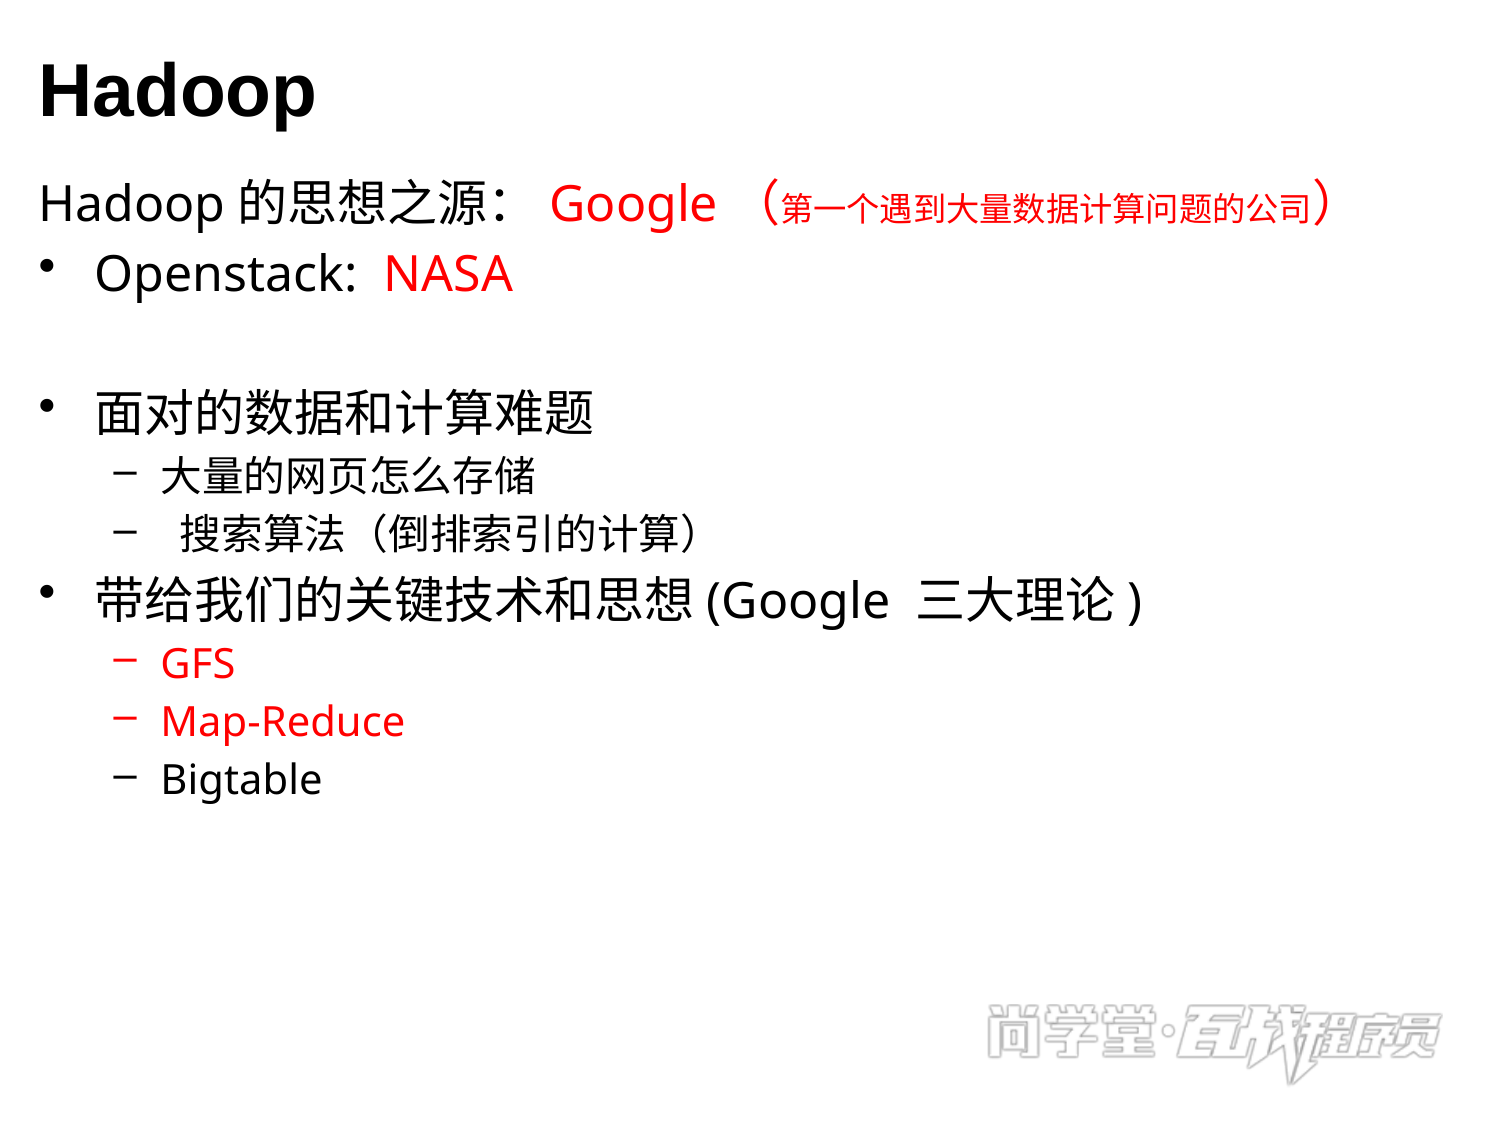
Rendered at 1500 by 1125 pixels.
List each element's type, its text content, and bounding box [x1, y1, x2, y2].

picture [987, 1004, 1443, 1088]
list Hadoop的思想之源：Google（第一个遇到大量数据计算问题的公司） Openstack: NASA 面对的数据和计算难题 大量的网页怎么存储 搜索算法（倒排索引的计算） 带给我们的关键技术和思想(Google 三大理论) GFS Map-Reduce Bigtable [23, 164, 1465, 997]
title Hadoop [23, 30, 1500, 144]
